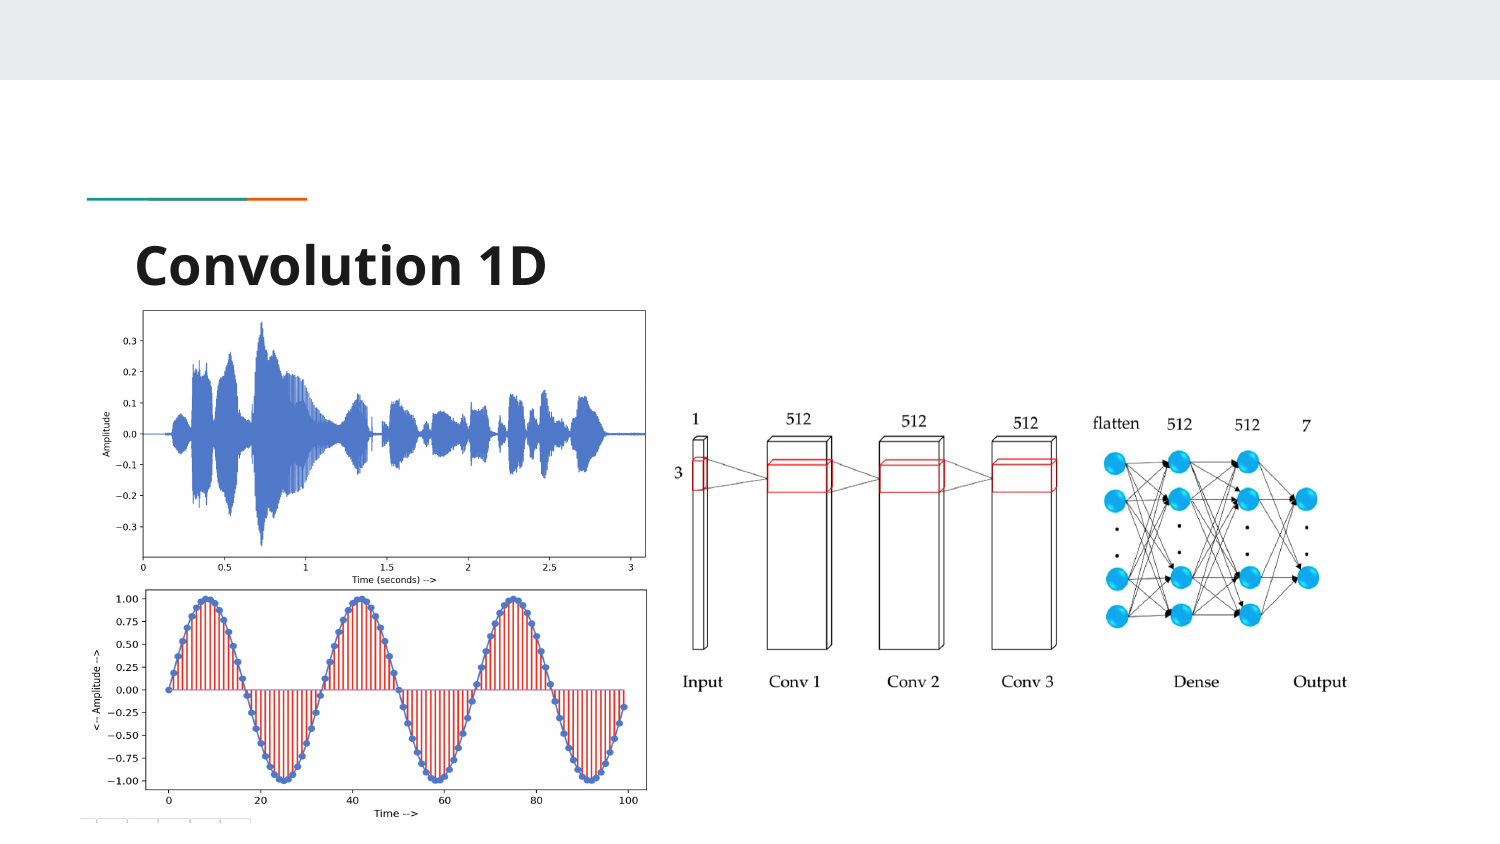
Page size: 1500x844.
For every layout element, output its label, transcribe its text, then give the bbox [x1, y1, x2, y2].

list [663, 341, 1381, 712]
title Convolution 1D [119, 216, 1381, 305]
picture [80, 303, 1363, 823]
